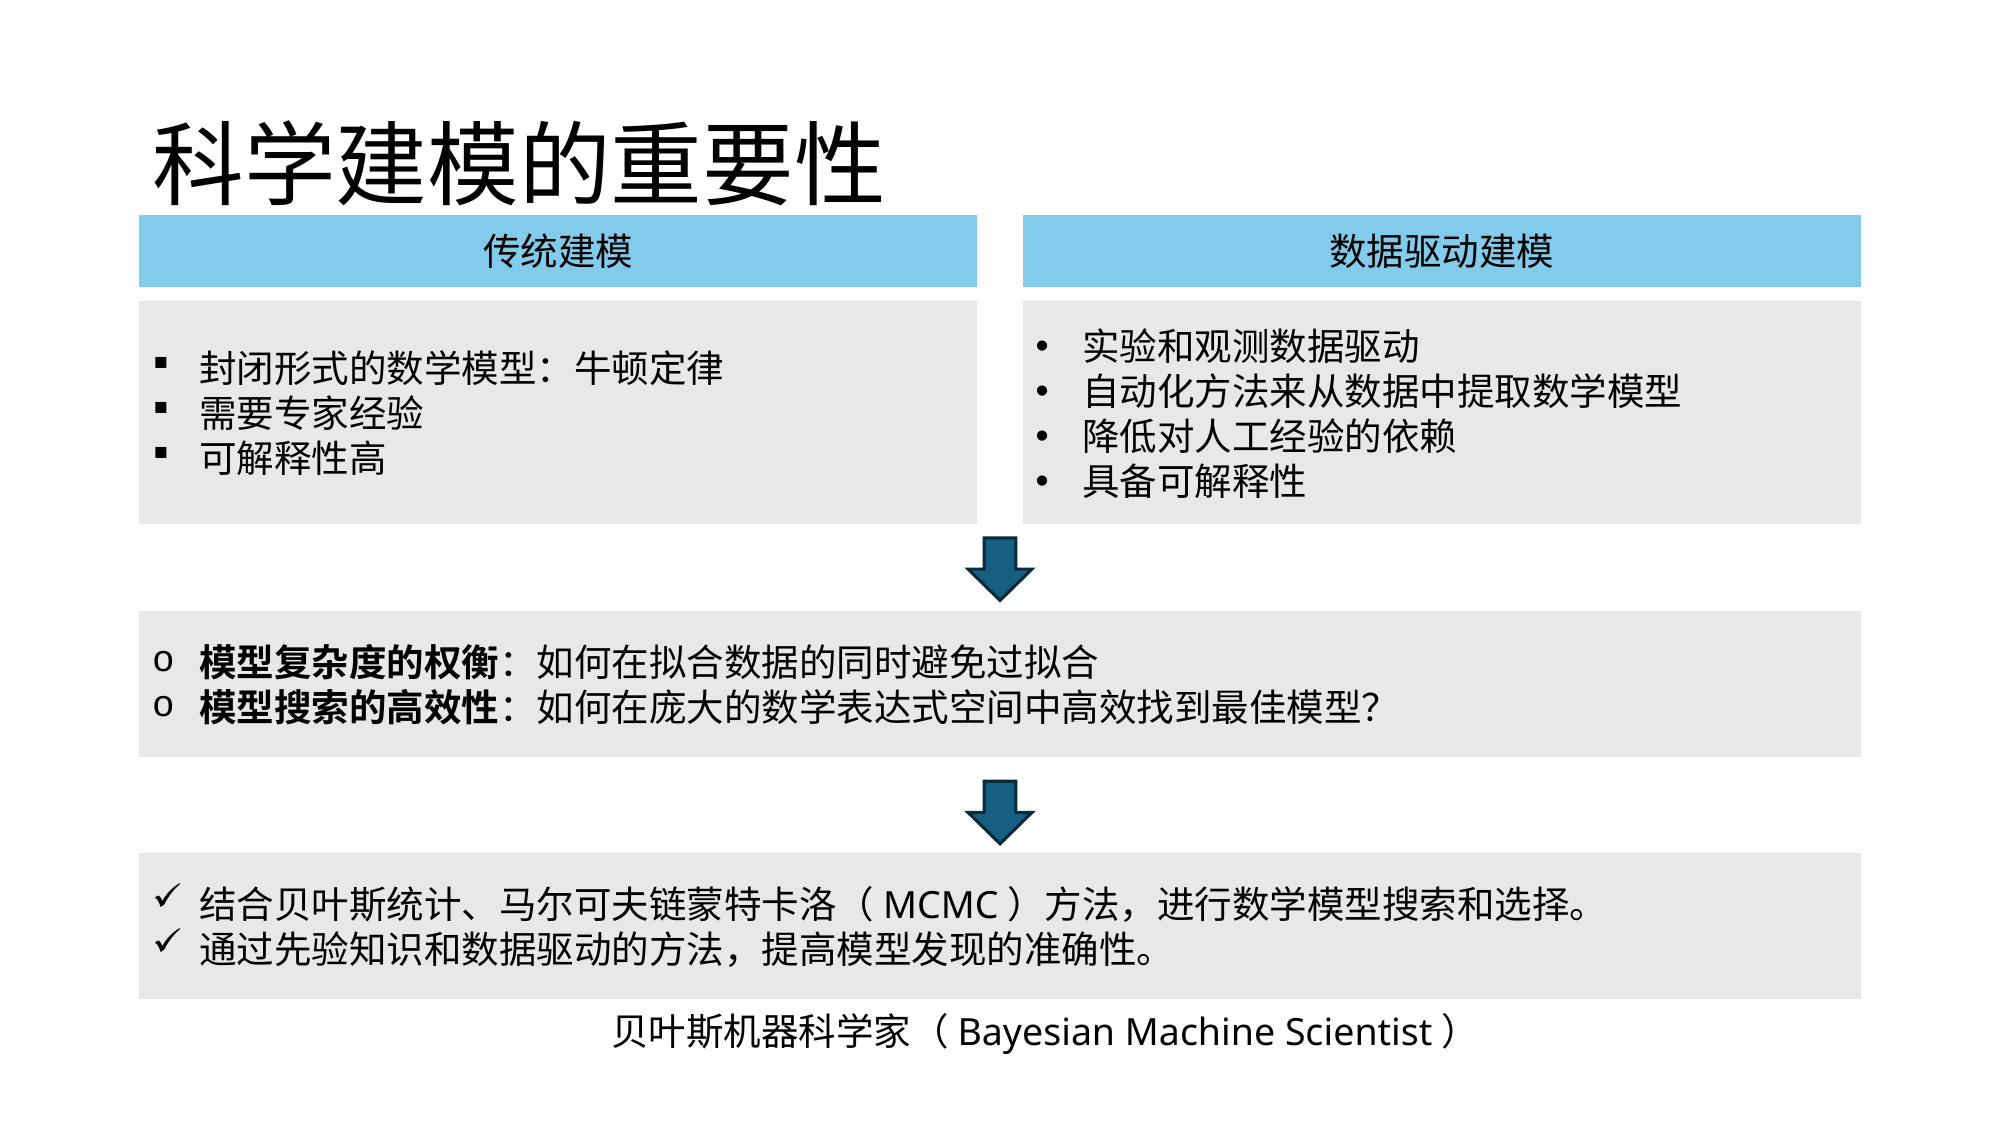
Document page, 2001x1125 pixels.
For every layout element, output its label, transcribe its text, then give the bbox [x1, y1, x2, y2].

title 科学建模的重要性 [137, 59, 1863, 278]
text_box 模型复杂度的权衡：如何在拟合数据的同时避免过拟合 模型搜索的高效性：如何在庞大的数学表达式空间中高效找到最佳模型？ [136, 608, 1864, 761]
text_box 贝叶斯机器科学家（Bayesian Machine Scientist） [596, 1000, 1597, 1061]
text_box 传统建模 [136, 212, 981, 290]
text_box [964, 536, 1036, 603]
text_box 封闭形式的数学模型：牛顿定律 需要专家经验 可解释性高 [136, 298, 981, 528]
text_box 实验和观测数据驱动 自动化方法来从数据中提取数学模型 降低对人工经验的依赖 具备可解释性 [1019, 298, 1864, 528]
text_box 数据驱动建模 [1019, 212, 1864, 290]
text_box 结合贝叶斯统计、马尔可夫链蒙特卡洛（MCMC）方法，进行数学模型搜索和选择。 通过先验知识和数据驱动的方法，提高模型发现的准确性。 [136, 850, 1864, 1002]
text_box [964, 779, 1036, 846]
